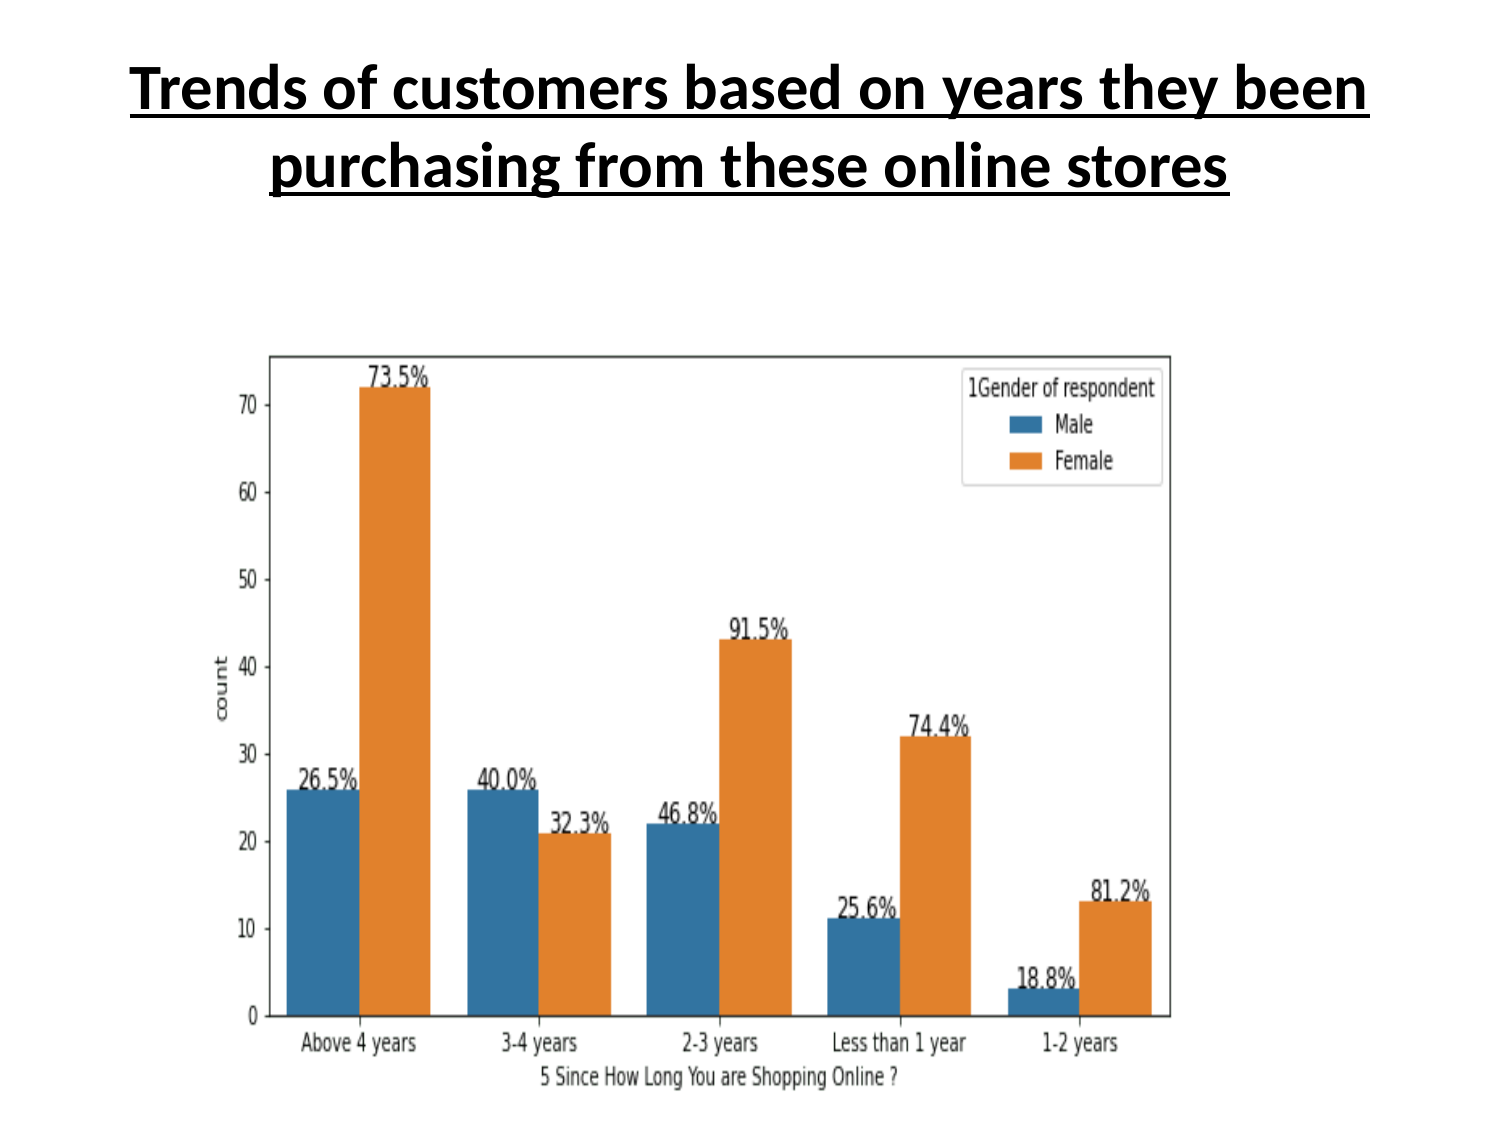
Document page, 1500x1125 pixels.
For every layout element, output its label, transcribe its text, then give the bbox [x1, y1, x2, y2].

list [124, 252, 1286, 1125]
title Trends of customers based on years they been purchasing from these online stores [49, 37, 1450, 208]
